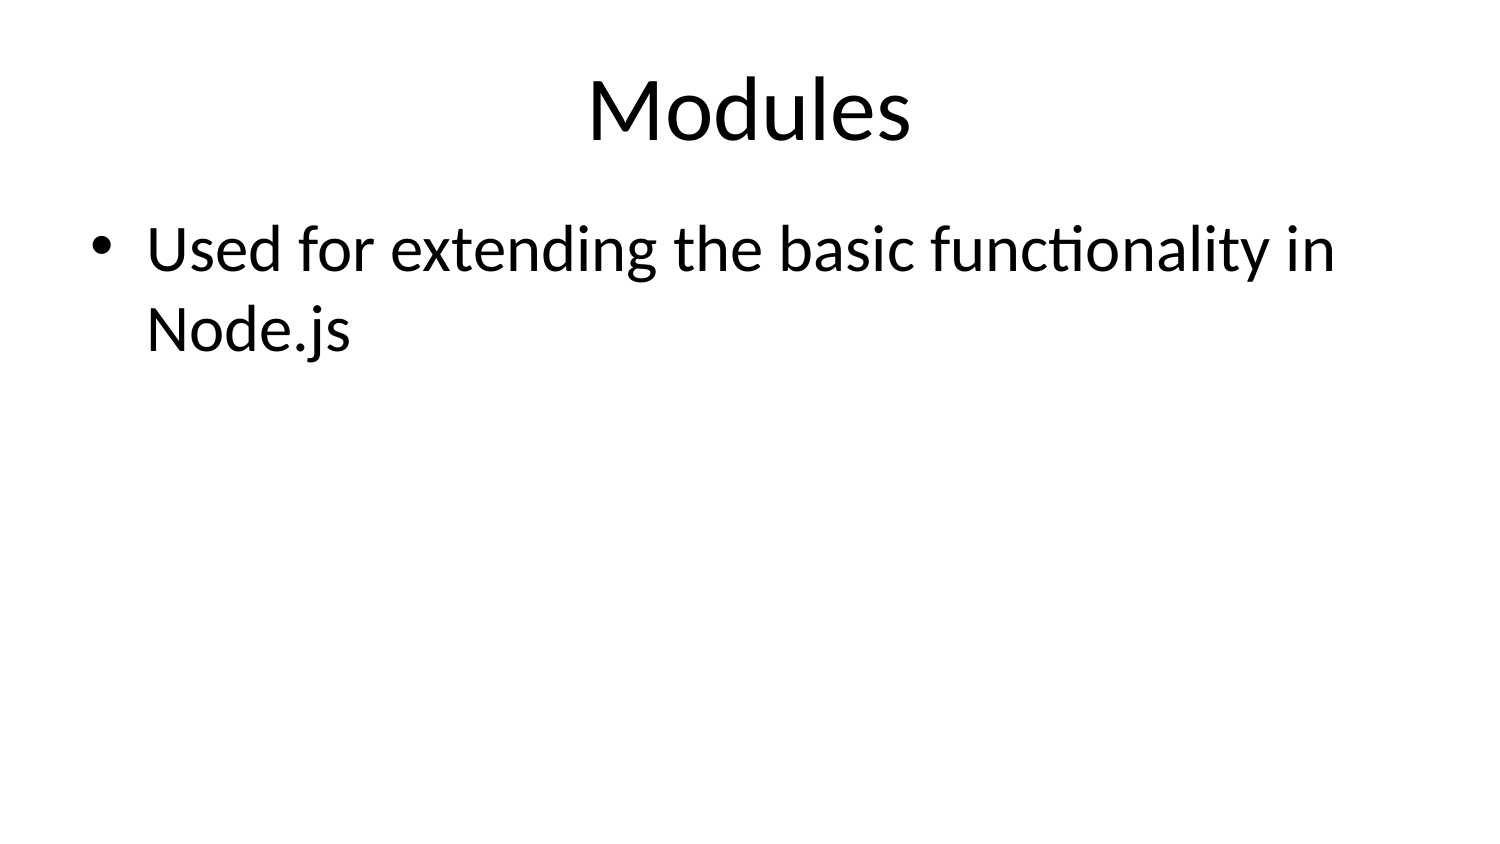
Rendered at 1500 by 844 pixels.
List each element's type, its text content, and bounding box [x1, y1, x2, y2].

title Modules [75, 33, 1425, 175]
list Used for extending the basic functionality in Node.js [75, 196, 1425, 754]
